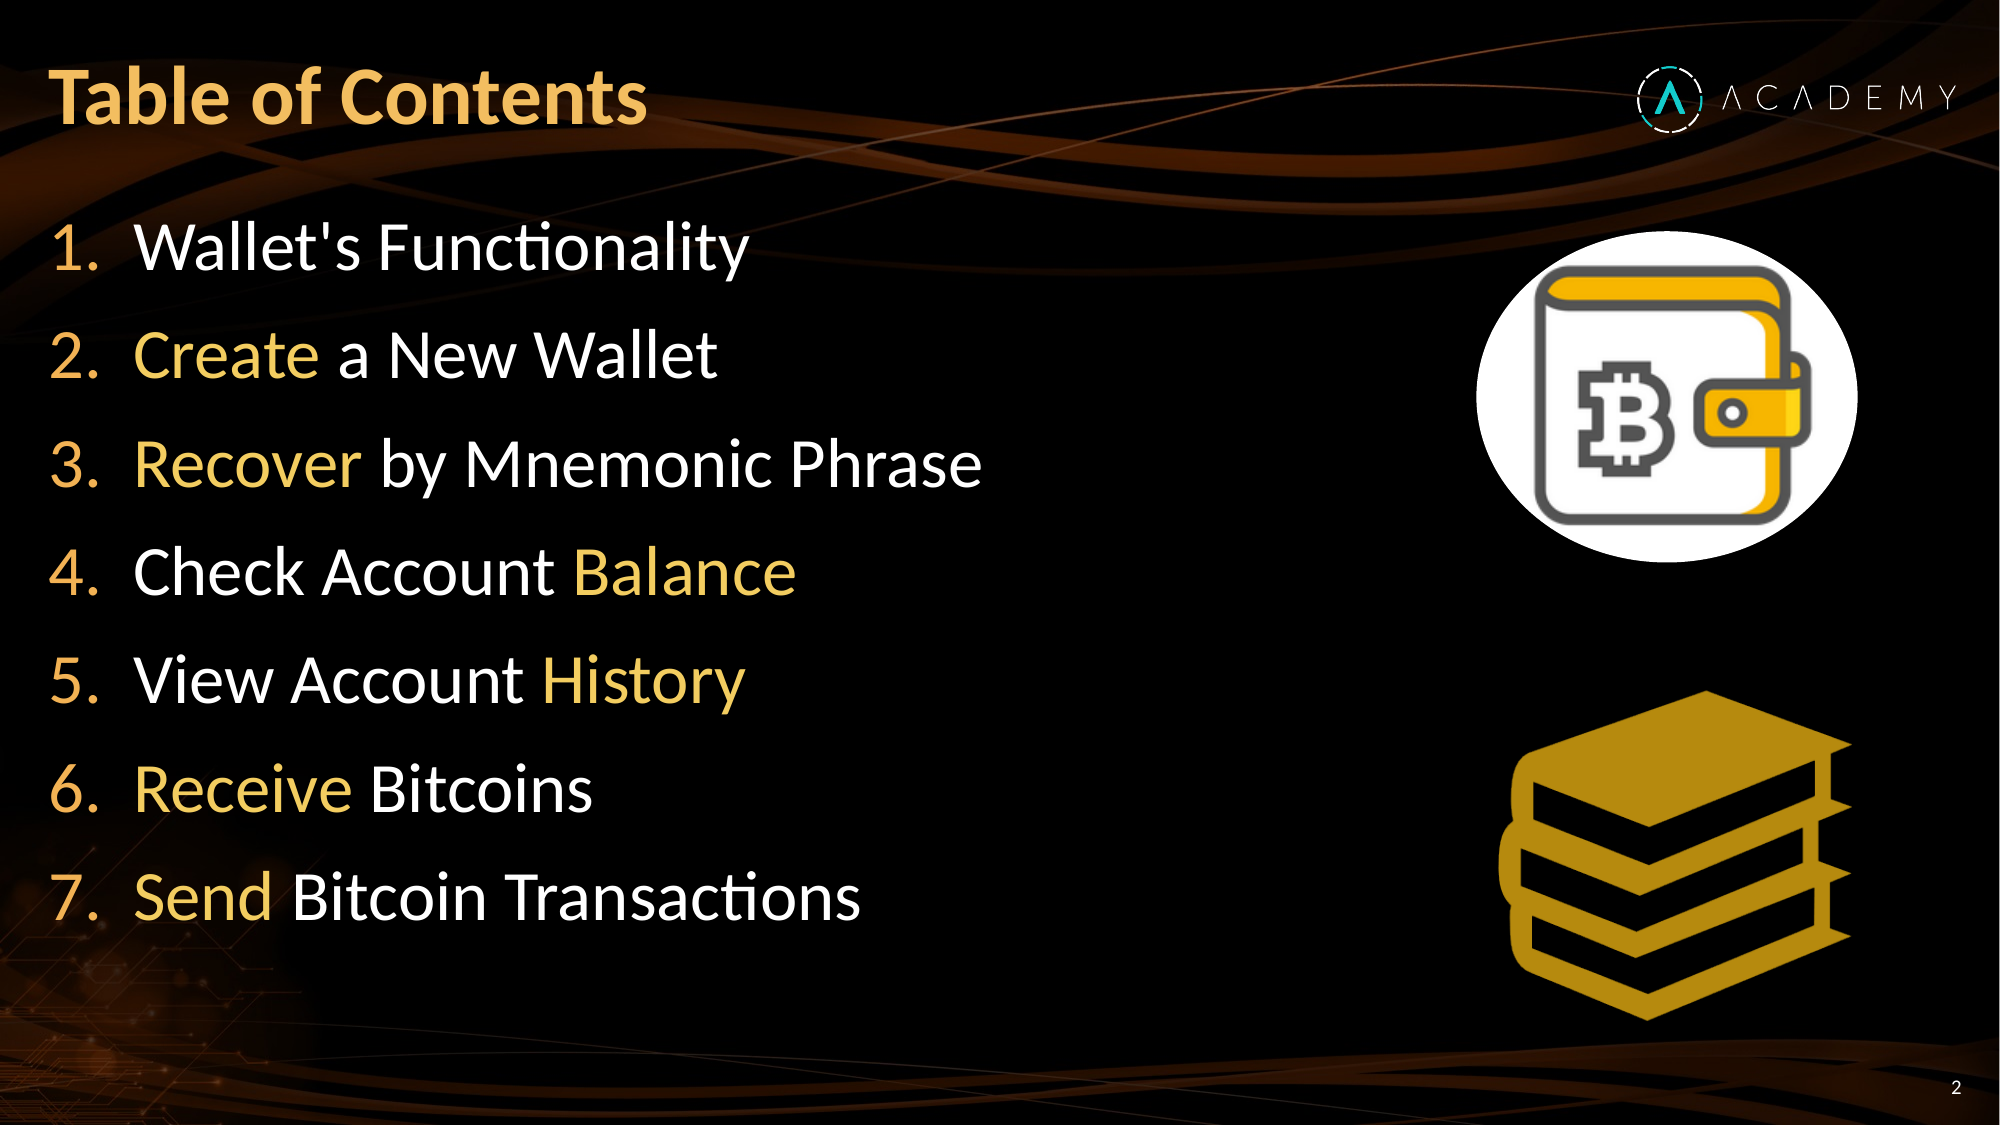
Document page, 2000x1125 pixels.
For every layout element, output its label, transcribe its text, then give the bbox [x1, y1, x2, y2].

slide_number 2 [1897, 1070, 1968, 1103]
title Table of Contents [30, 6, 1602, 189]
list Wallet's Functionality Create a New Wallet Recover by Mnemonic Phrase Check Account Balance View Account History Receive Bitcoins Send Bitcoin Transactions [31, 195, 1968, 1103]
picture [0, 0, 2000, 1125]
